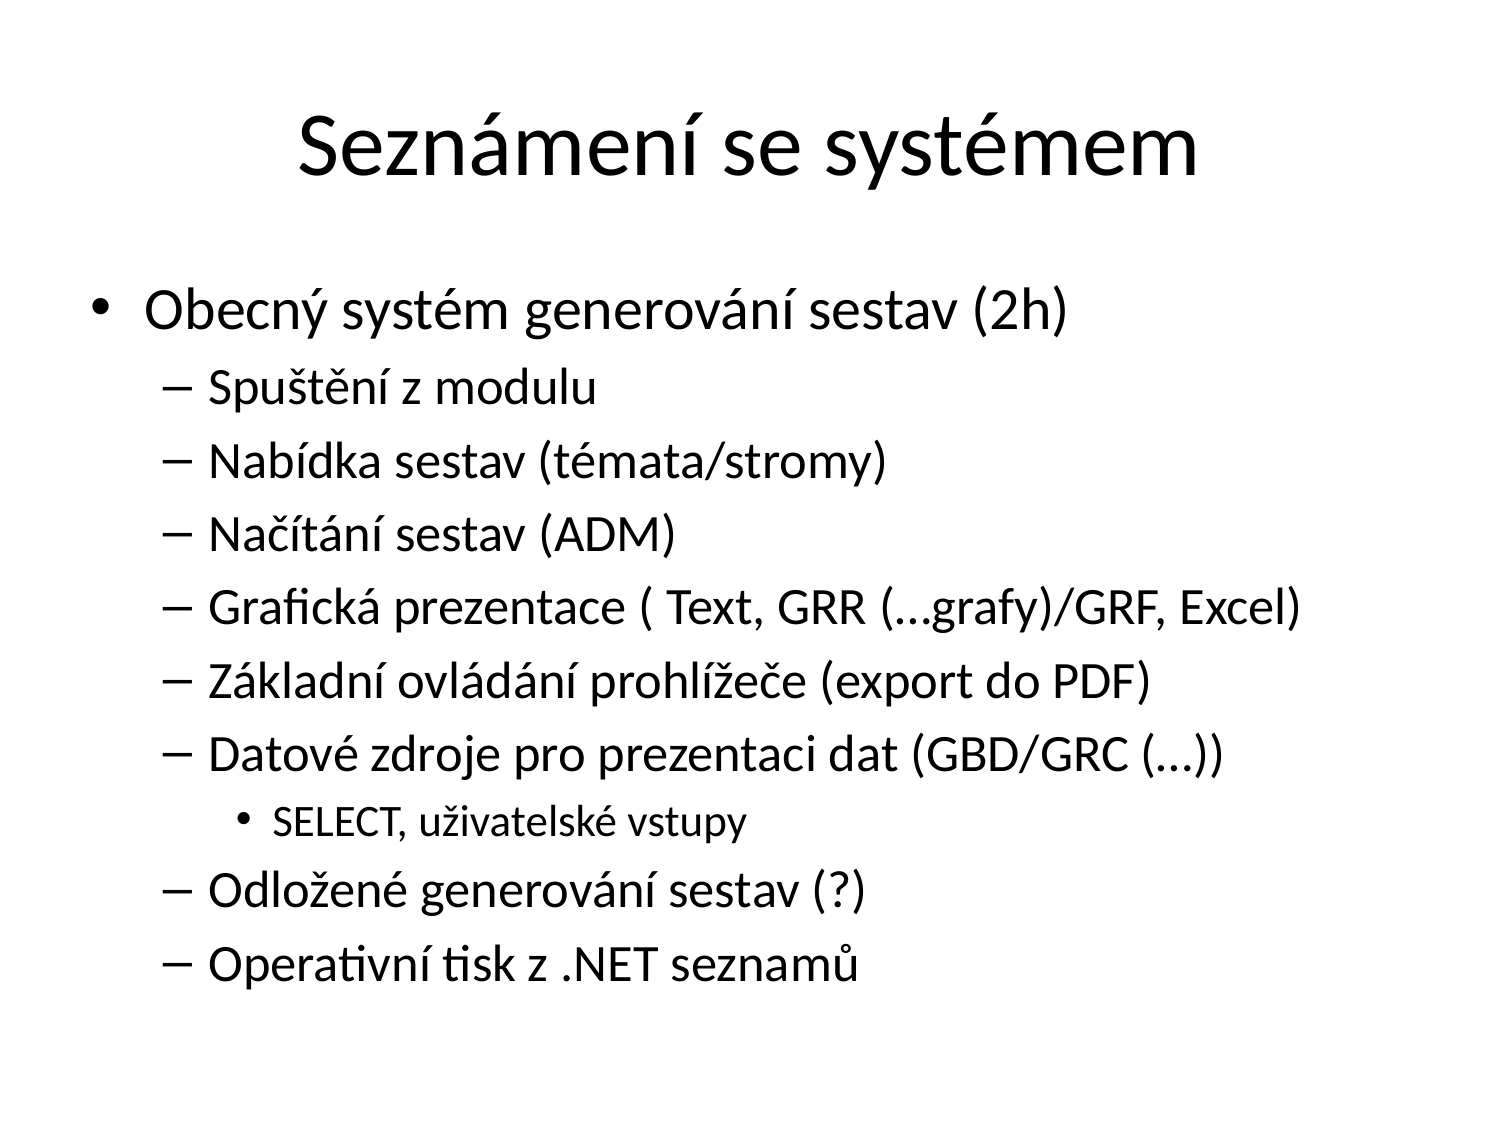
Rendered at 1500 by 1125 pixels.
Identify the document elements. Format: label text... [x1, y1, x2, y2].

title Seznámení se systémem [75, 45, 1425, 233]
list Obecný systém generování sestav (2h) Spuštění z modulu Nabídka sestav (témata/stromy) Načítání sestav (ADM) Grafická prezentace ( Text, GRR (…grafy)/GRF, Excel) Základní ovládání prohlížeče (export do PDF) Datové zdroje pro prezentaci dat (GBD/GRC (…)) SELECT, uživatelské vstupy Odložené generování sestav (?) Operativní tisk z .NET seznamů [75, 262, 1425, 1005]
